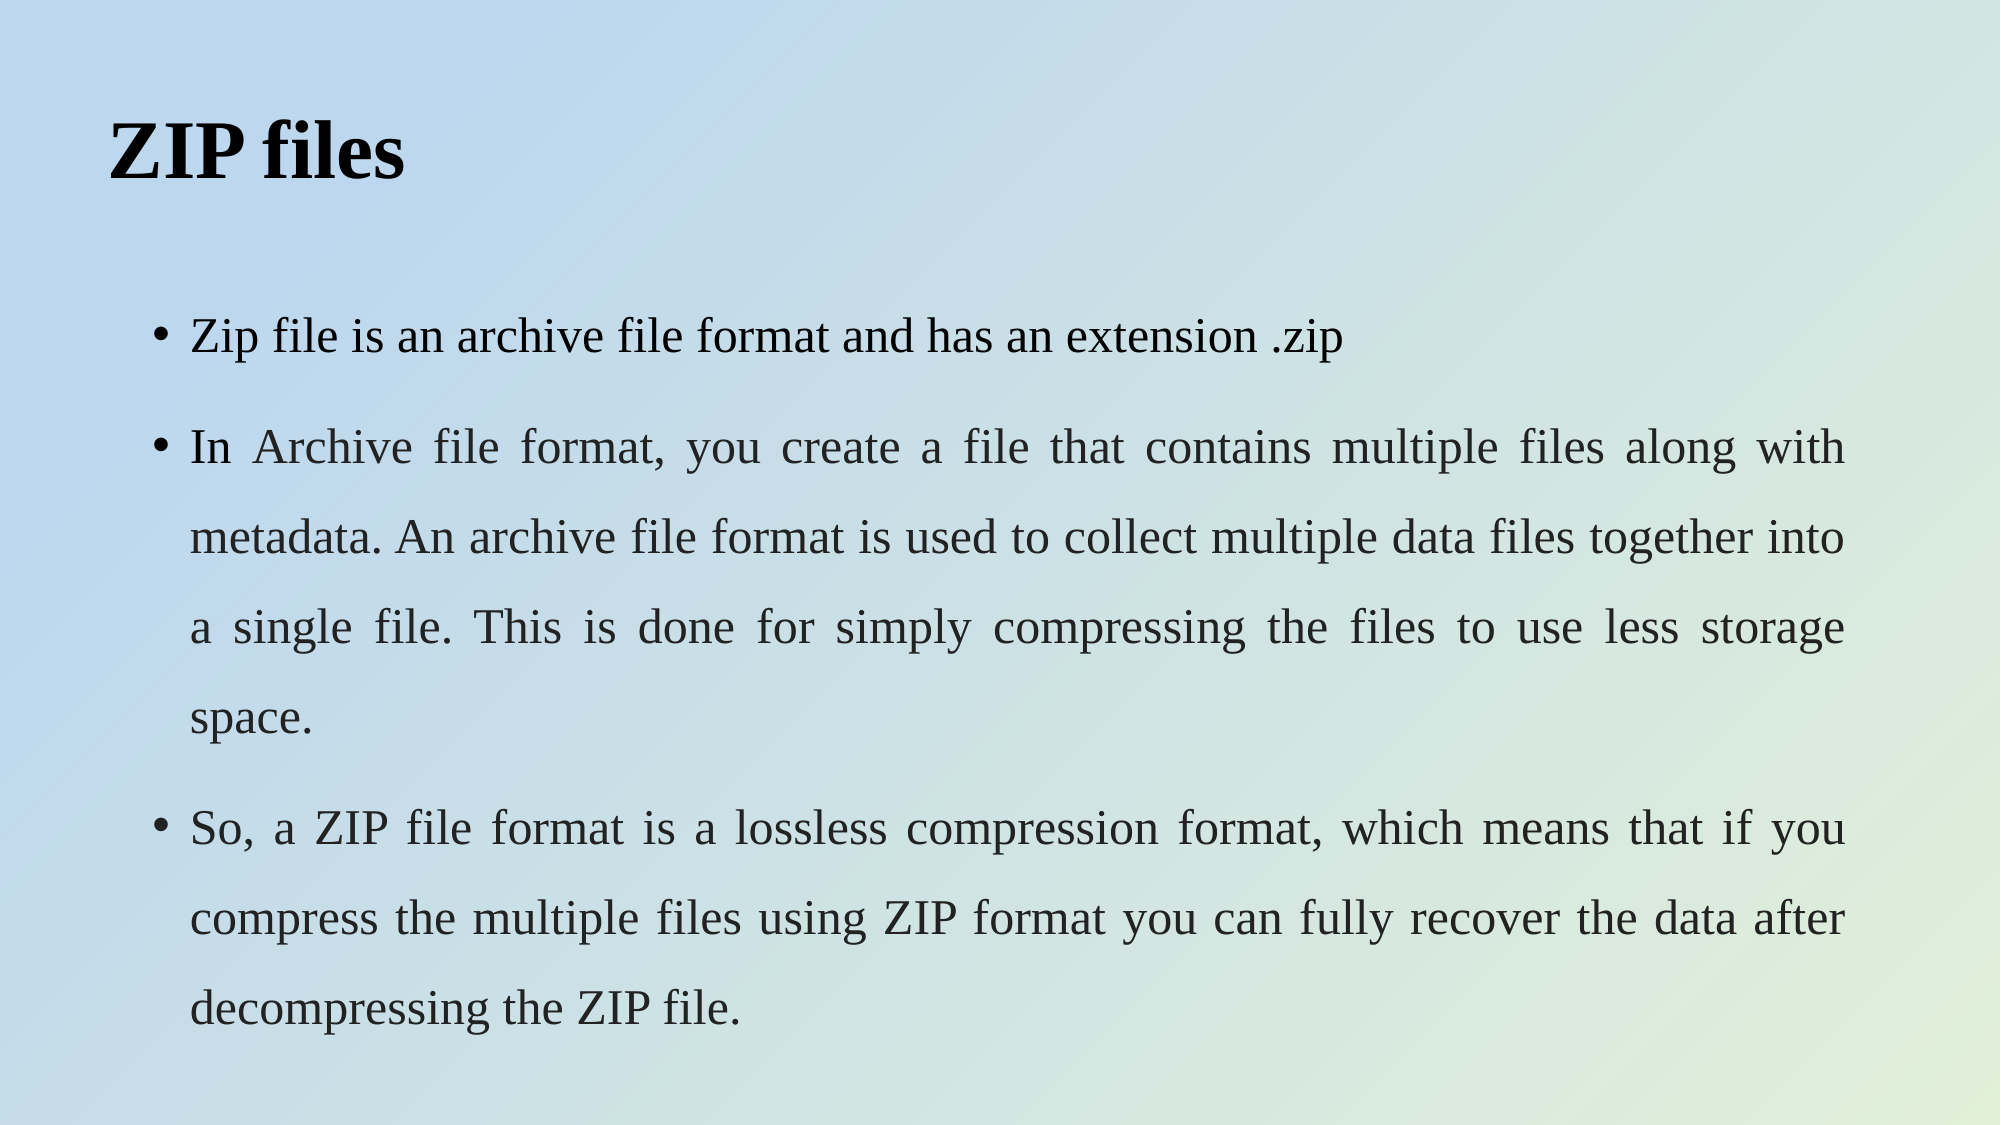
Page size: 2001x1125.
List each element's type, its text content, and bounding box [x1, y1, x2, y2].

list Zip file is an archive file format and has an extension .zip In Archive file format, you create a file that contains multiple files along with metadata. An archive file format is used to collect multiple data files together into a single file. This is done for simply compressing the files to use less storage space. So, a ZIP file format is a lossless compression format, which means that if you compress the multiple files using ZIP format you can fully recover the data after decompressing the ZIP file. [137, 265, 1863, 980]
title ZIP files [92, 42, 1818, 261]
